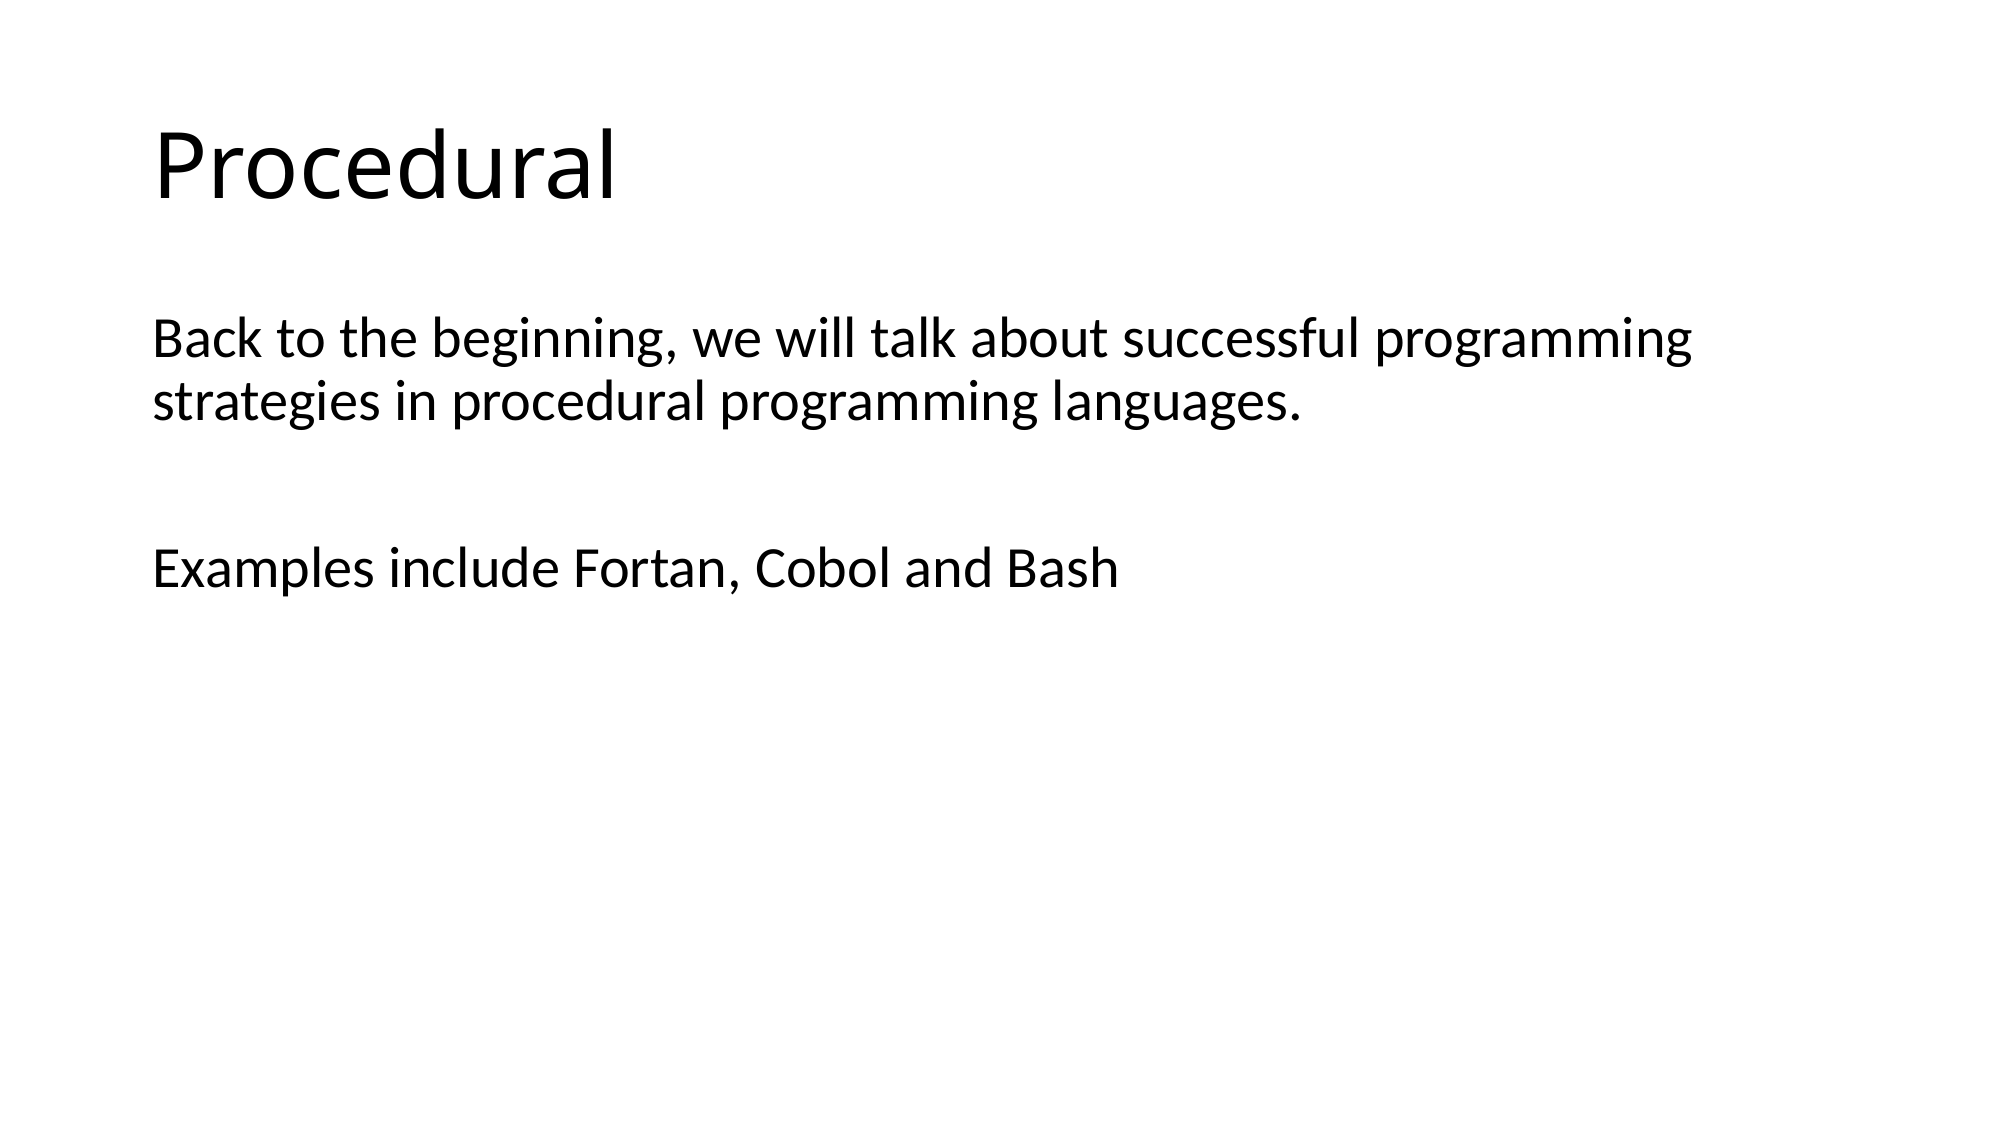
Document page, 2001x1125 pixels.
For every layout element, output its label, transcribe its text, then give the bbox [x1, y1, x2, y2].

title Procedural [137, 59, 1863, 278]
list Back to the beginning, we will talk about successful programming strategies in procedural programming languages. Examples include Fortan, Cobol and Bash [137, 299, 1863, 1014]
